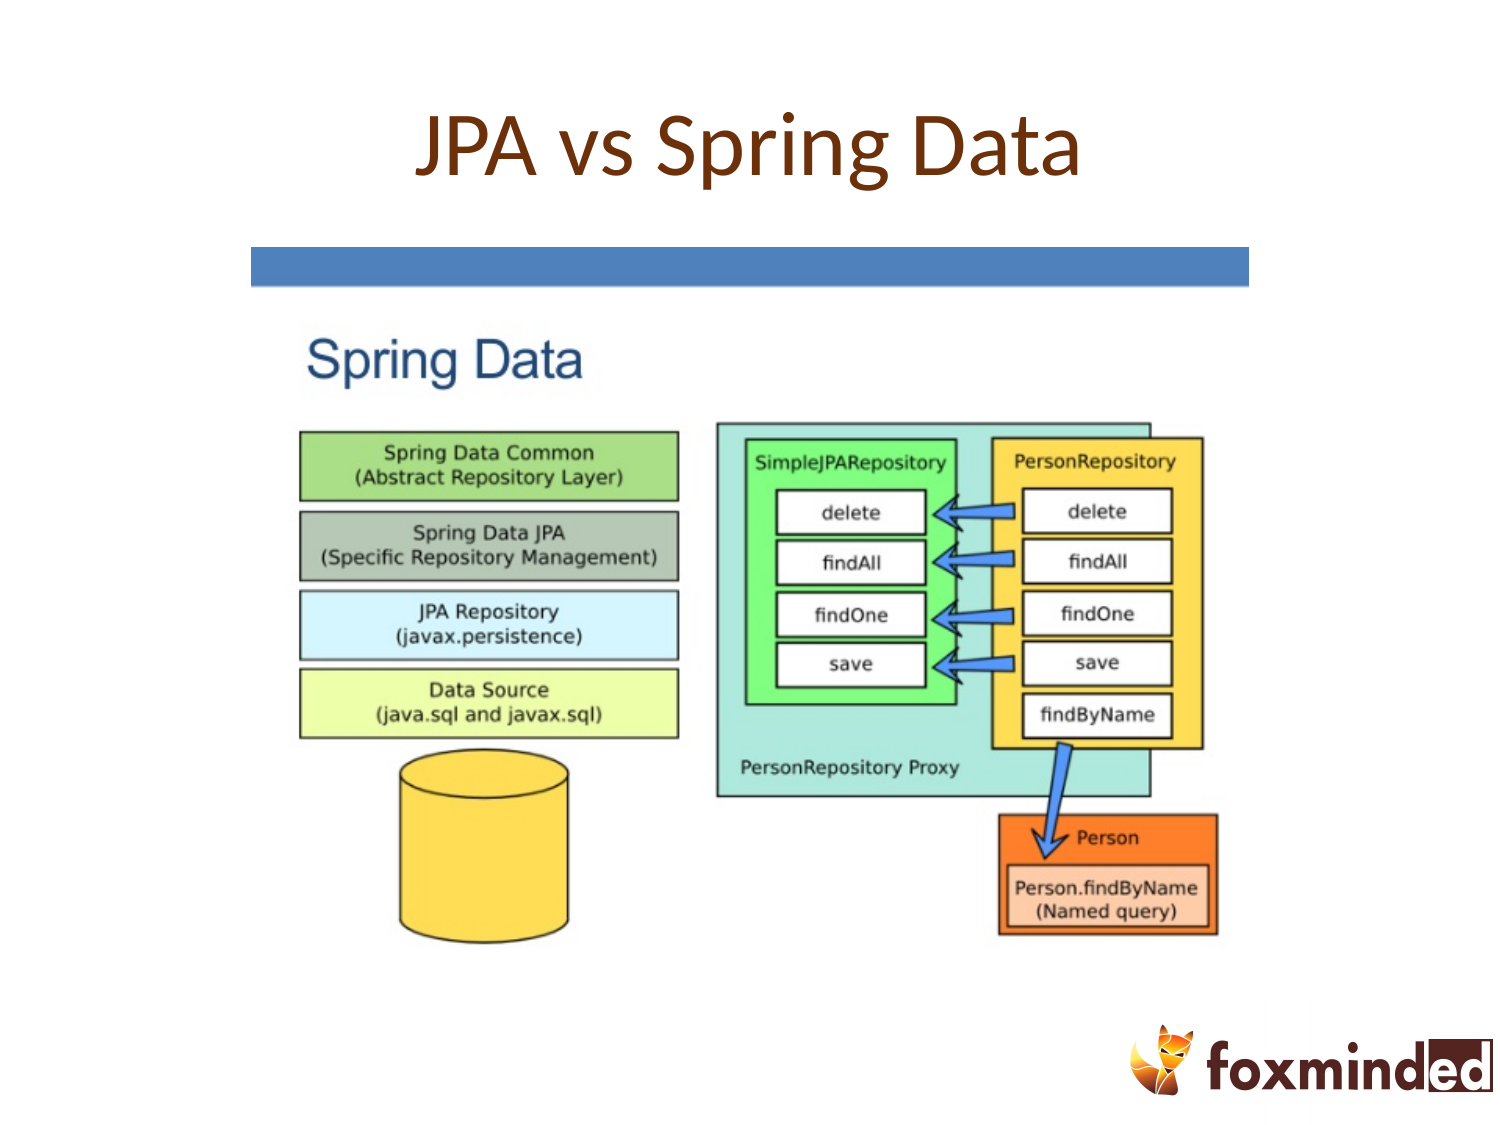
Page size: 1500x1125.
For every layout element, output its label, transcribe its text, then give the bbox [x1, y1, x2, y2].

picture [251, 247, 1499, 1125]
title JPA vs Spring Data [75, 45, 1425, 233]
